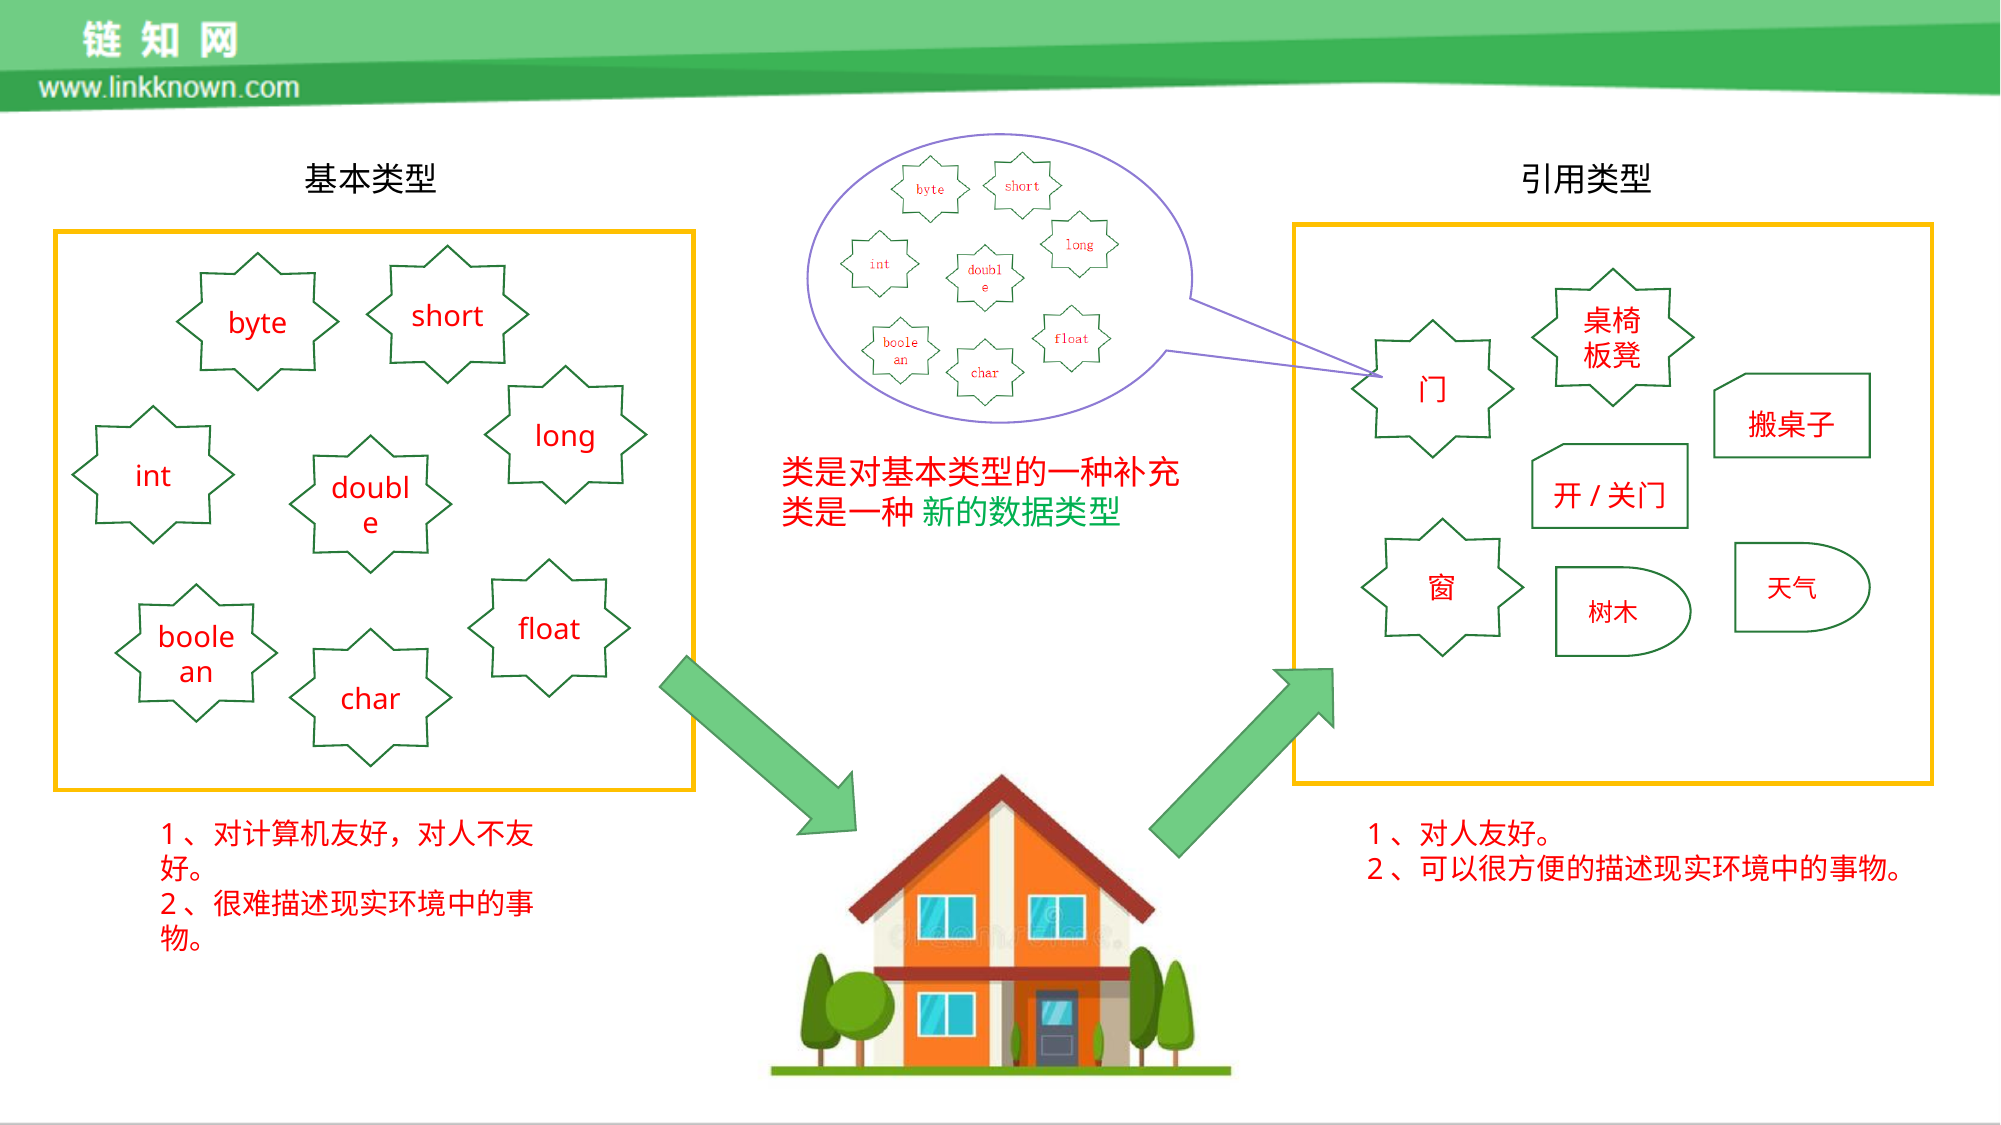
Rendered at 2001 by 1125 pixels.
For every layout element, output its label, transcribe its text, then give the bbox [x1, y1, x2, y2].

text_box [1121, 165, 1383, 392]
text_box 1、对人友好。 2、可以很方便的描述现实环境中的事物。 [1352, 808, 1917, 893]
text_box [658, 654, 815, 767]
text_box [909, 133, 1091, 150]
text_box [1208, 667, 1335, 786]
text_box 1、对计算机友好，对人不友好。 2、很难描述现实环境中的事物。 [145, 808, 572, 963]
text_box [1293, 224, 1933, 784]
text_box 类是对基本类型的一种补充 类是一种 新的数据类型 [766, 443, 1245, 539]
text_box [806, 198, 838, 358]
text_box [55, 230, 694, 791]
text_box 引用类型 [1505, 150, 1721, 206]
text_box 基本类型 [289, 150, 506, 206]
picture [0, 0, 2001, 1125]
text_box [909, 407, 1090, 424]
